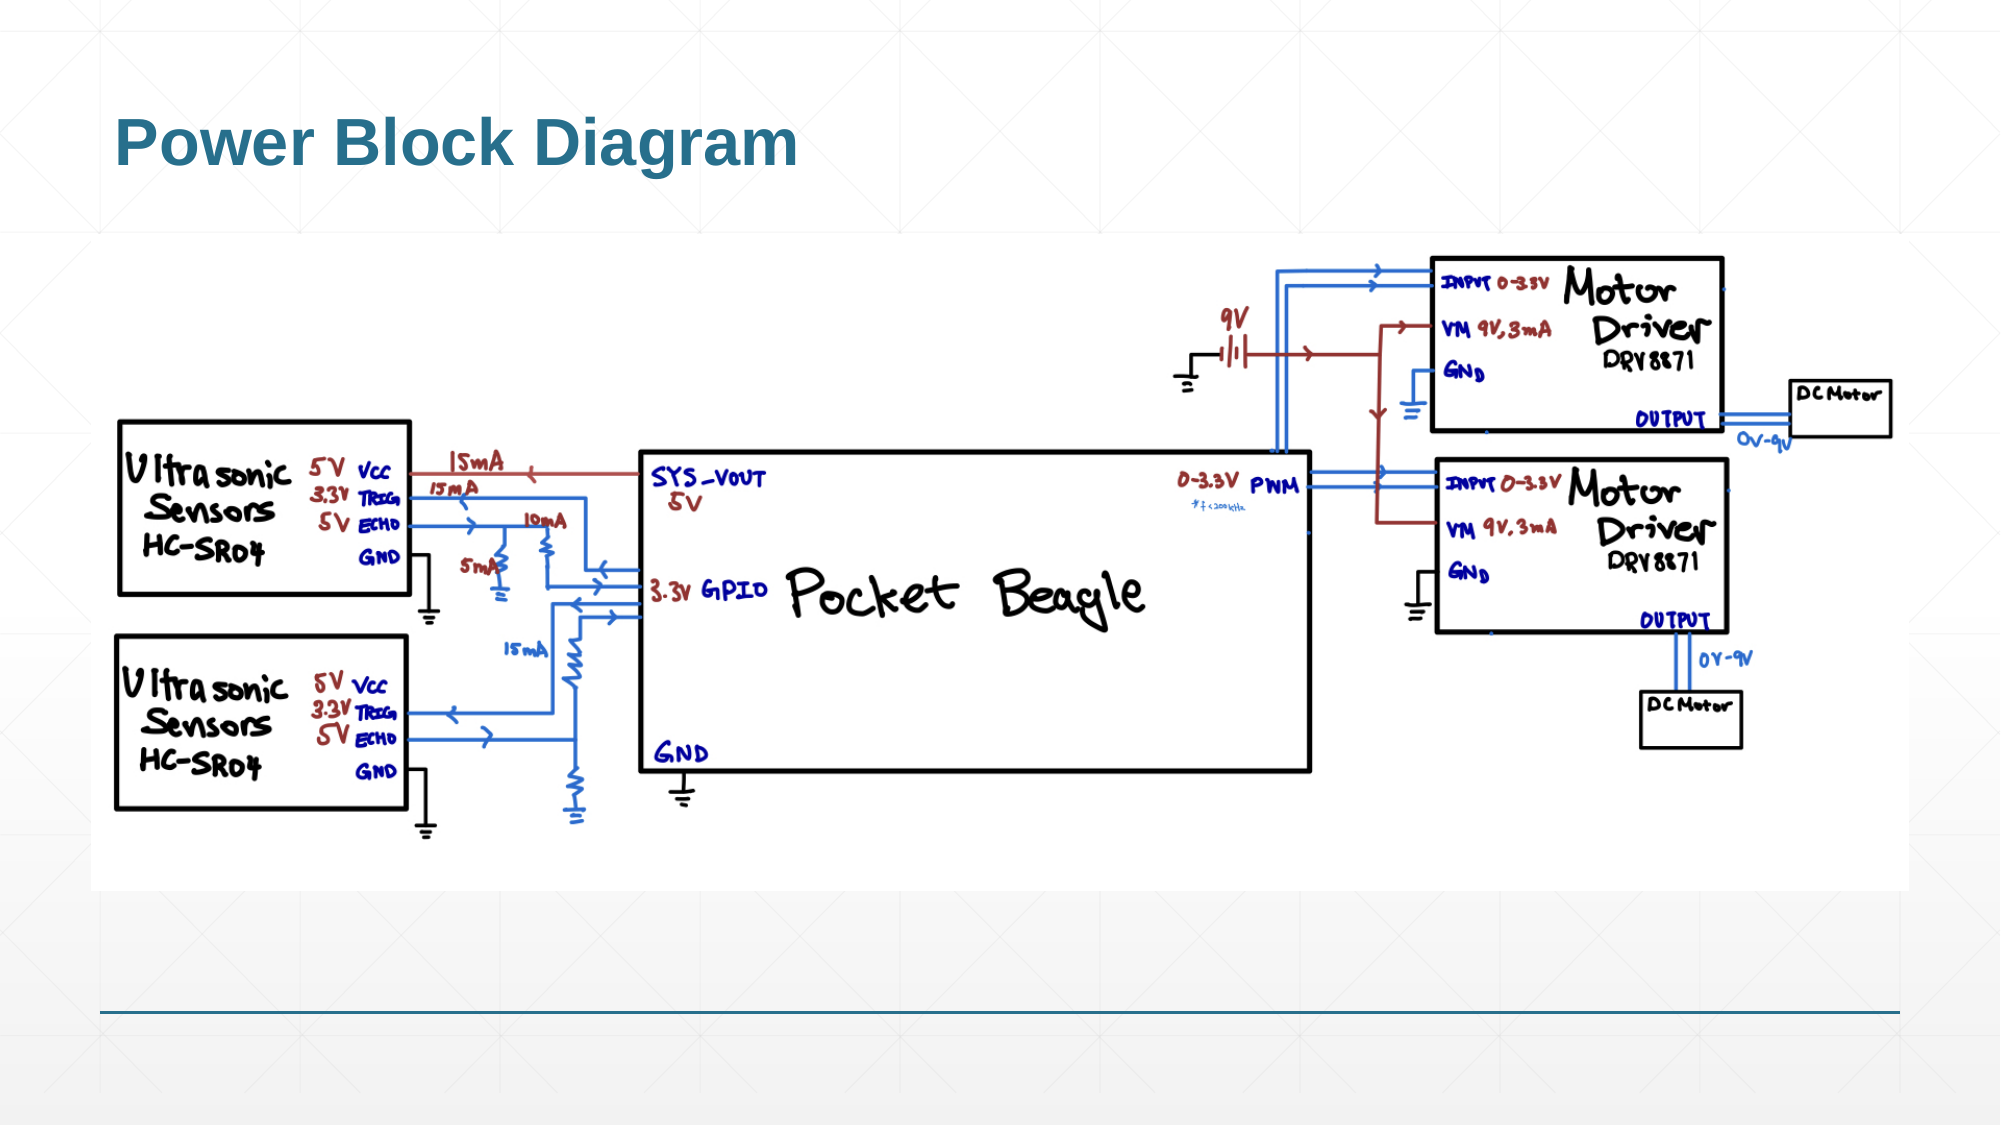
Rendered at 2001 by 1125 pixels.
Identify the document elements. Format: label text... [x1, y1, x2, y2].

picture [91, 234, 1909, 891]
title Power Block Diagram [99, 37, 1900, 188]
